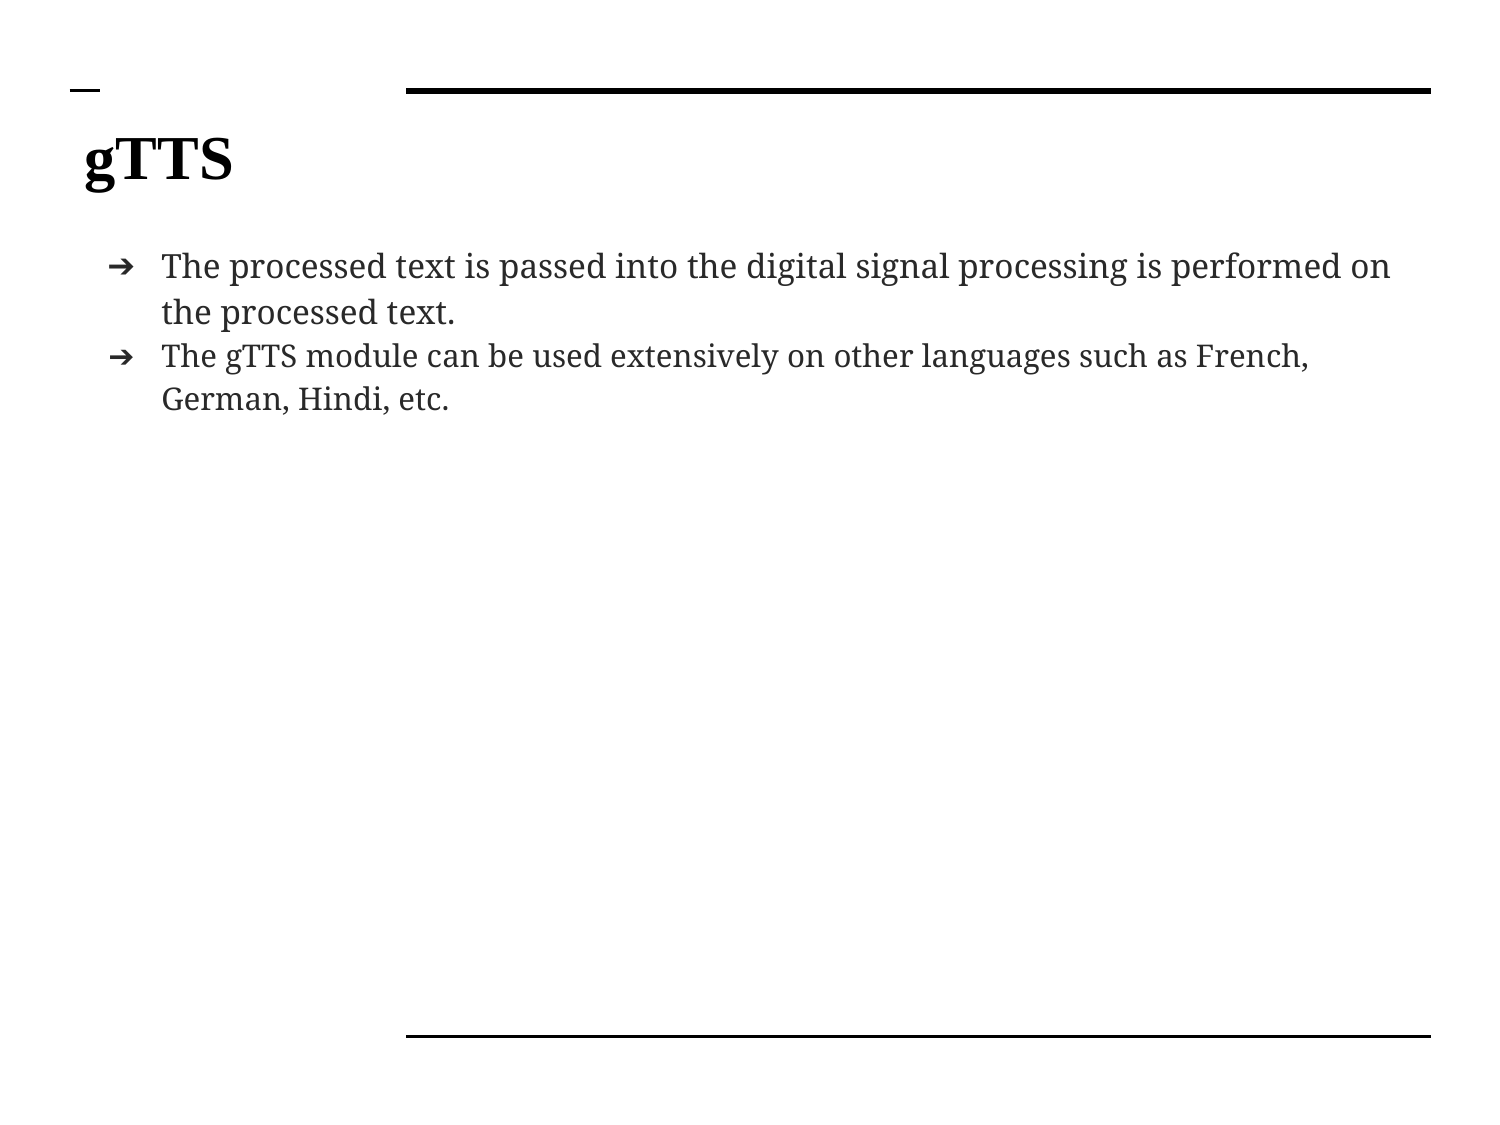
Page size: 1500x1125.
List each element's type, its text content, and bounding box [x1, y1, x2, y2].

list The processed text is passed into the digital signal processing is performed on the processed text. The gTTS module can be used extensively on other languages such as French, German, Hindi, etc. [71, 224, 1433, 1033]
title gTTS [69, 102, 1431, 208]
